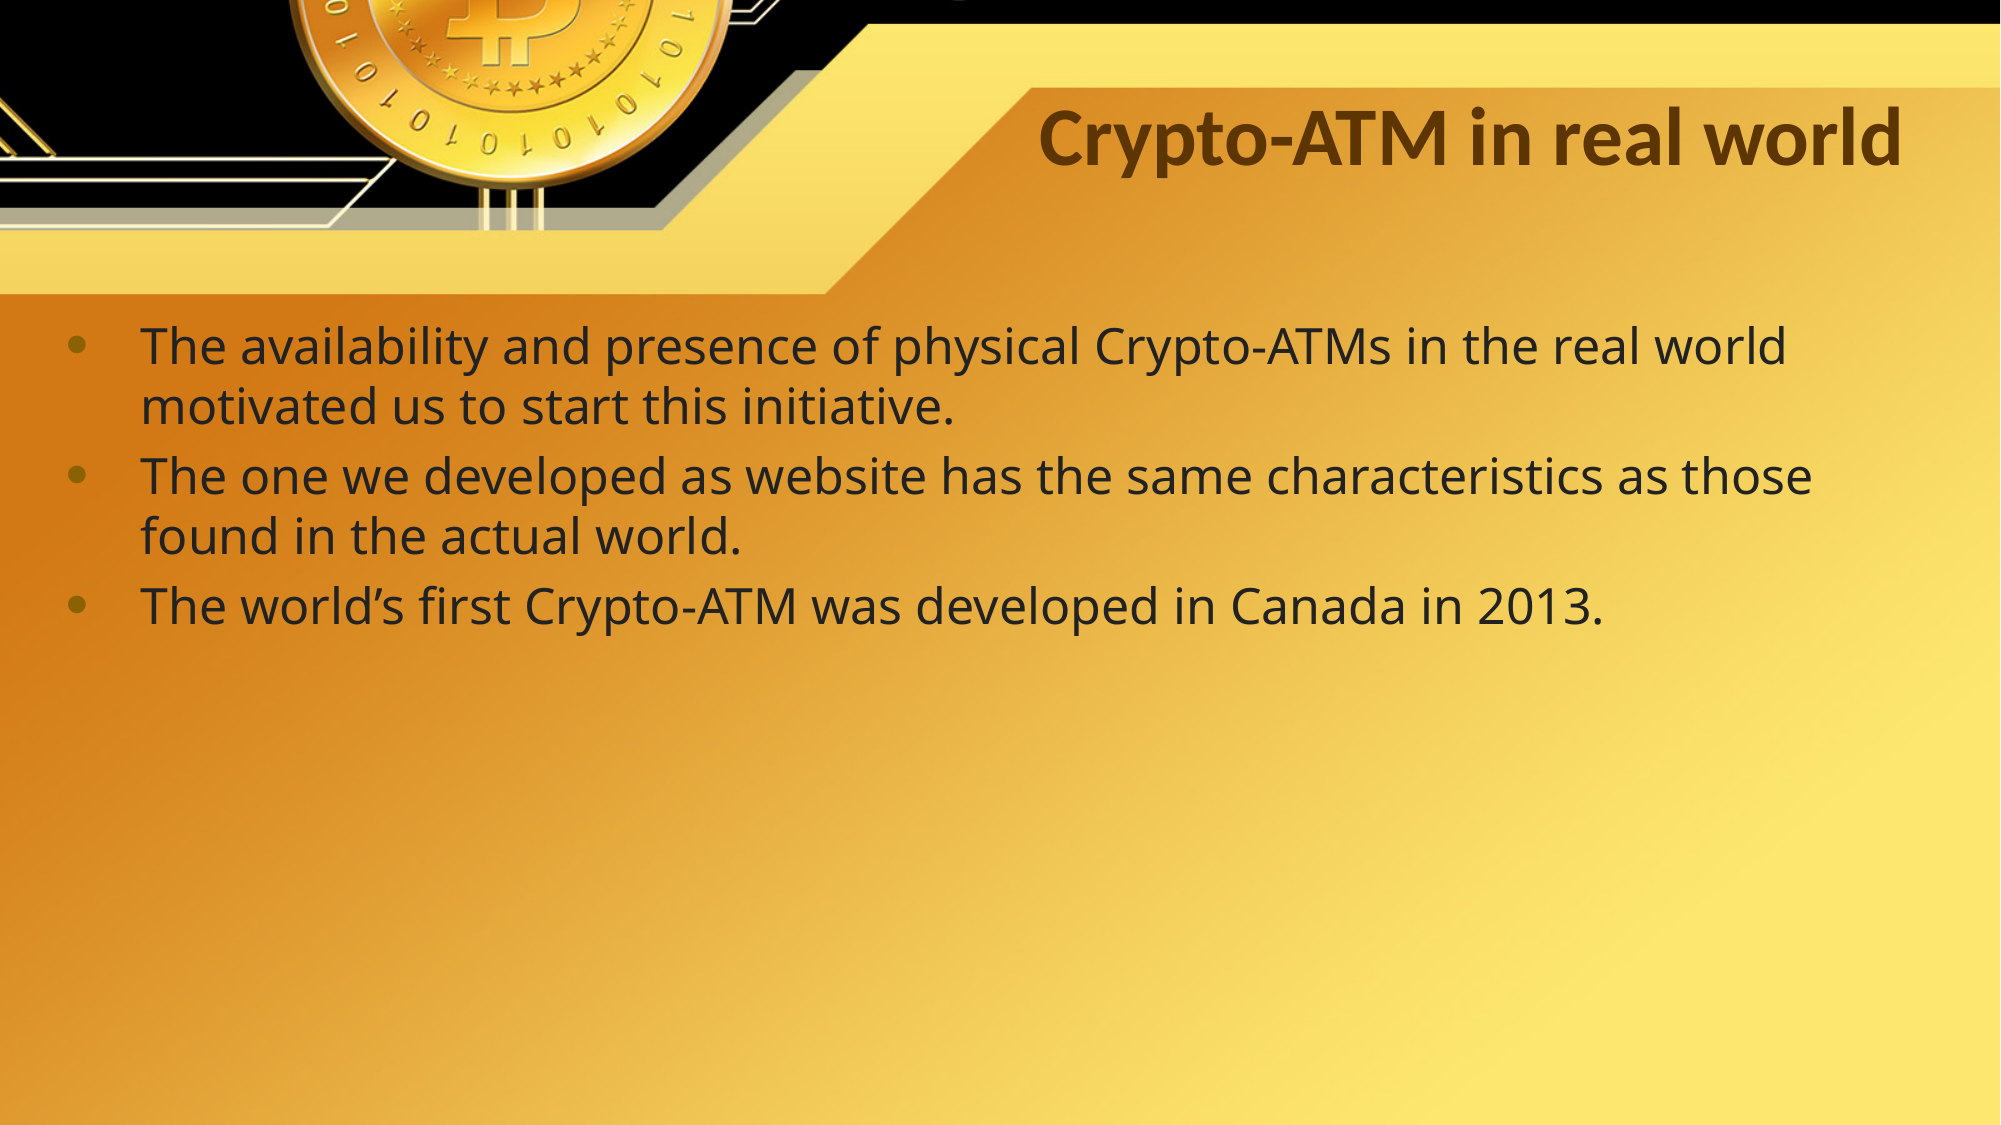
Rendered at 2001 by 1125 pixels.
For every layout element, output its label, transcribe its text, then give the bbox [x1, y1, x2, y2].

list The availability and presence of physical Crypto-ATMs in the real world motivated us to start this initiative. The one we developed as website has the same characteristics as those found in the actual world. The world’s first Crypto-ATM was developed in Canada in 2013. [50, 306, 1848, 1075]
picture [0, 0, 2001, 1125]
title Crypto-ATM in real world [194, 23, 1920, 241]
